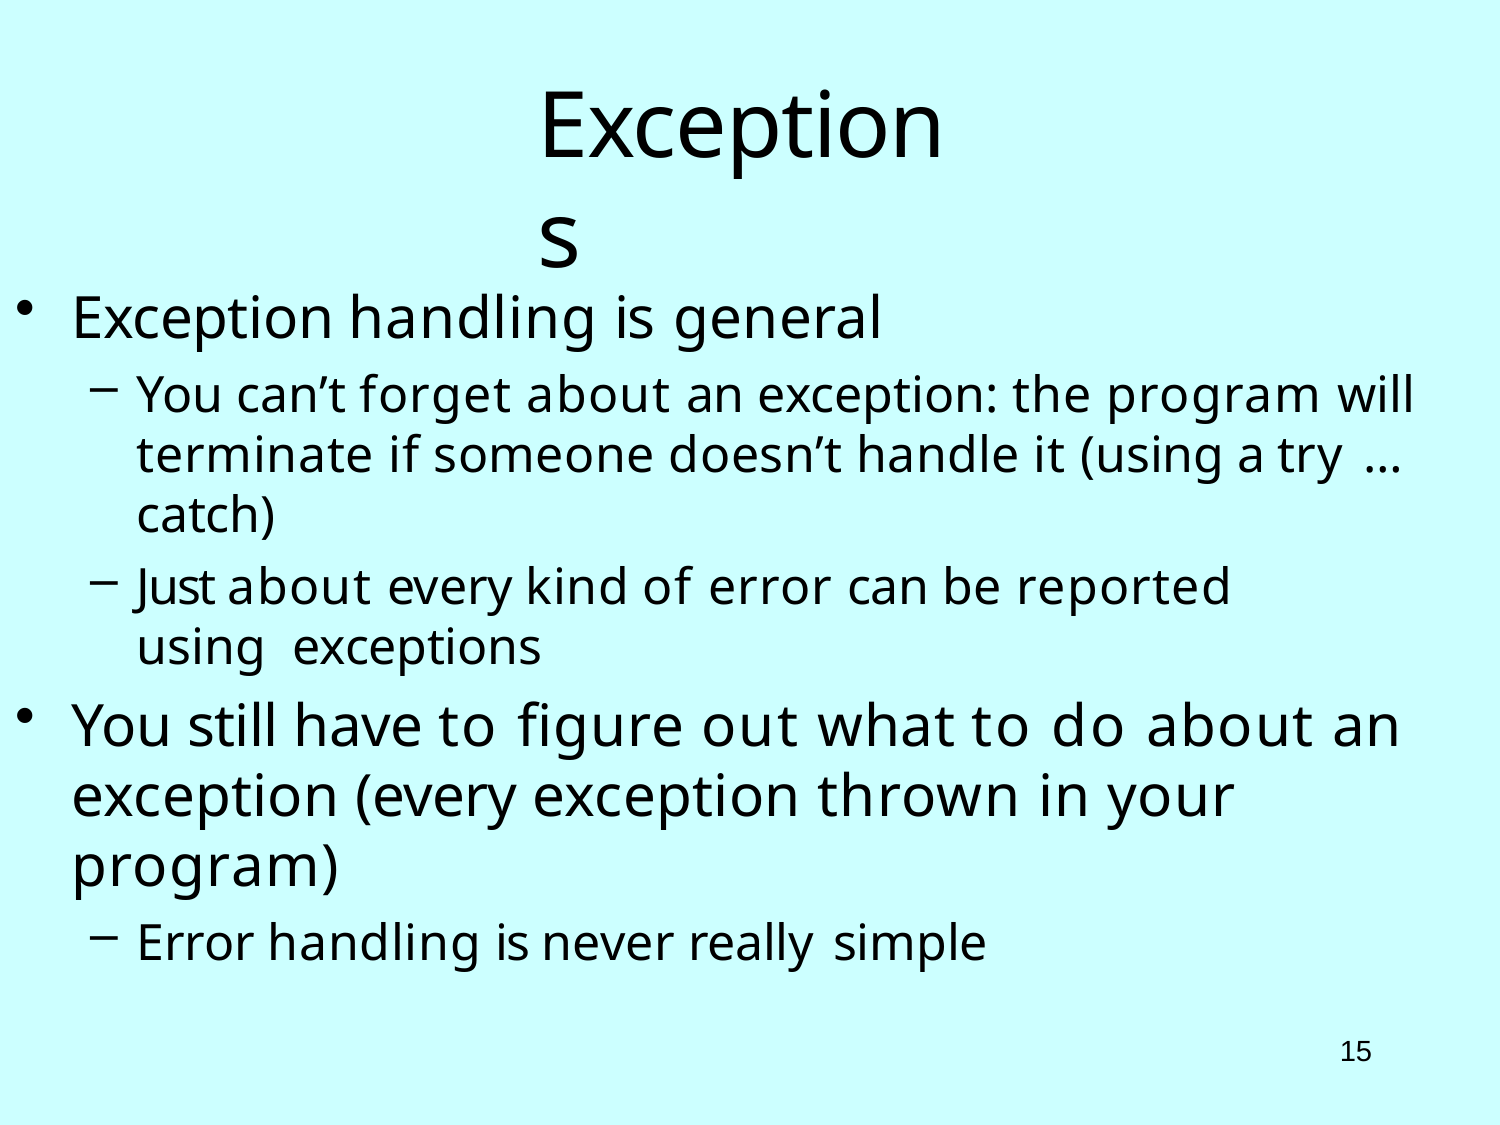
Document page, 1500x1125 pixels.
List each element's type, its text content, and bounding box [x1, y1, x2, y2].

title Exceptions [535, 63, 977, 263]
slide_number 14 [1335, 1032, 1377, 1125]
text_box Exception handling is general You can’t forget about an exception: the program will terminate if someone doesn’t handle it (using a try … catch) Just about every kind of error can be reported using exceptions You still have to figure out what to do about an exception (every exception thrown in your program) Error handling is never really simple [12, 263, 1477, 971]
